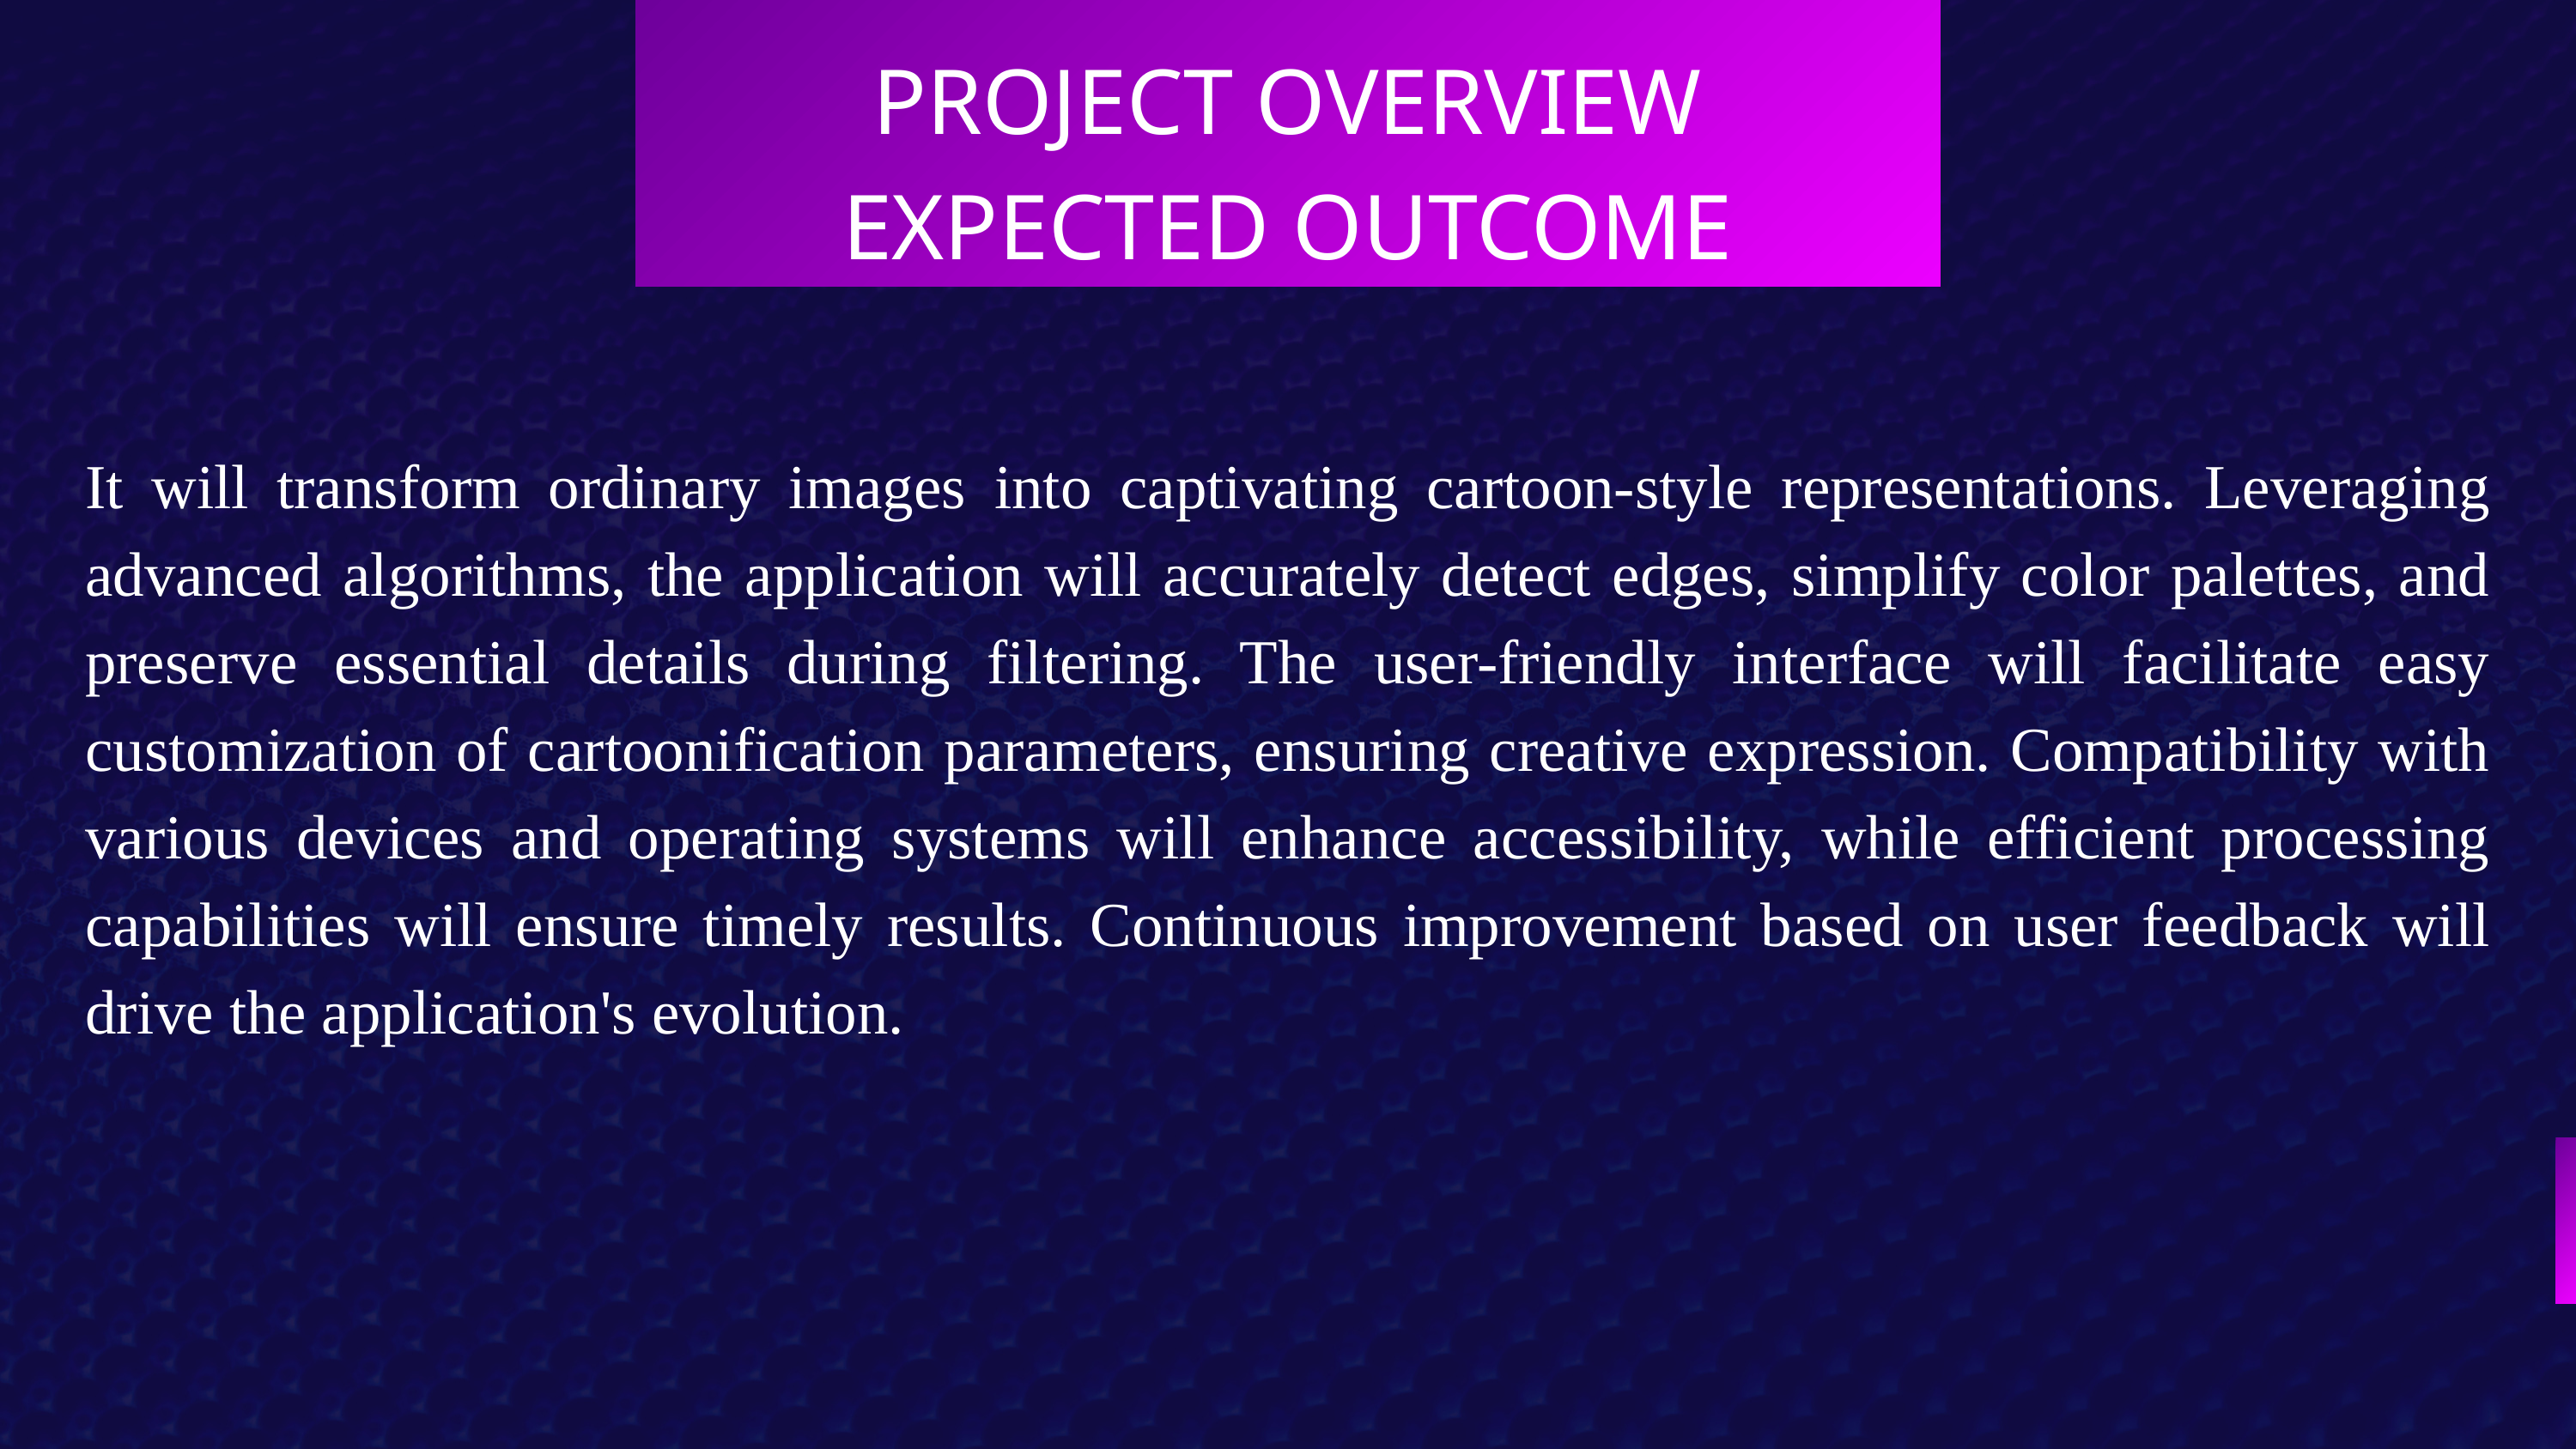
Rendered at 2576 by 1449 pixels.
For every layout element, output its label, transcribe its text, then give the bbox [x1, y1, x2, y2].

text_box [2555, 1137, 2576, 1304]
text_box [635, 0, 1941, 288]
text_box It will transform ordinary images into captivating cartoon-style representations. Leveraging advanced algorithms, the application will accurately detect edges, simplify color palettes, and preserve essential details during filtering. The user-friendly interface will facilitate easy customization of cartoonification parameters, ensuring creative expression. Compatibility with various devices and operating systems will enhance accessibility, while efficient processing capabilities will ensure timely results. Continuous improvement based on user feedback will drive the application's evolution. [85, 433, 2493, 1135]
text_box [0, 0, 2576, 1449]
